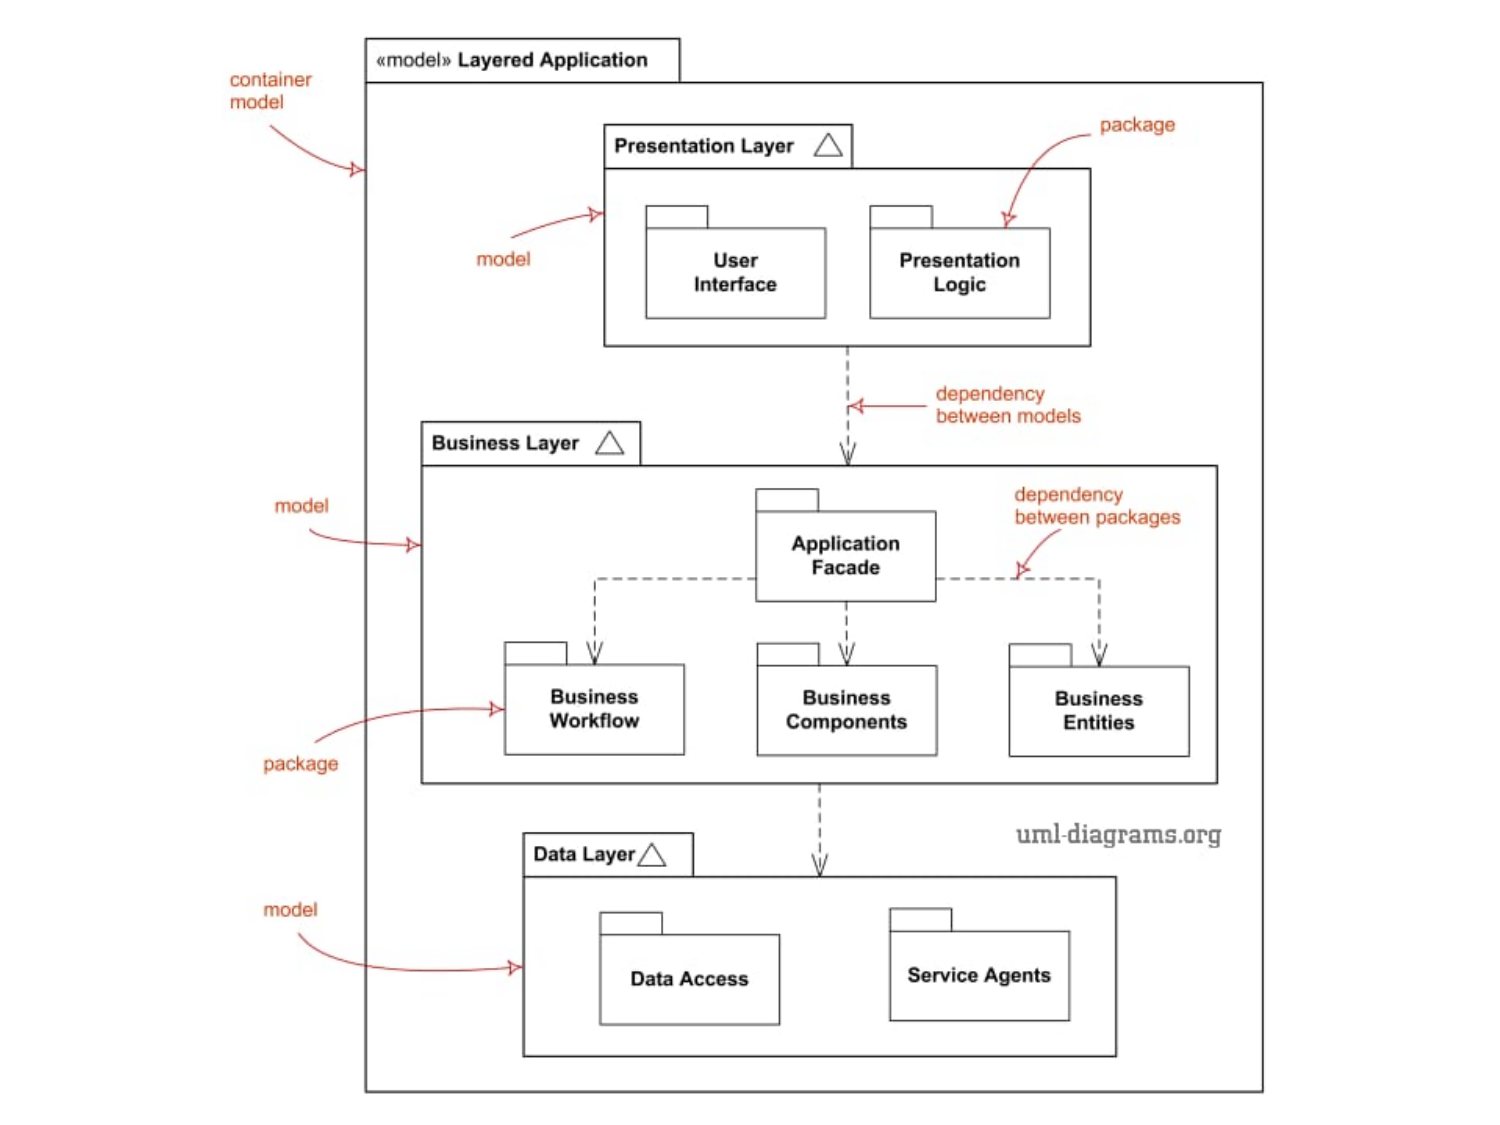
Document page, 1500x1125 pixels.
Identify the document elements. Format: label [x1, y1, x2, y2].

picture [222, 21, 1278, 1104]
